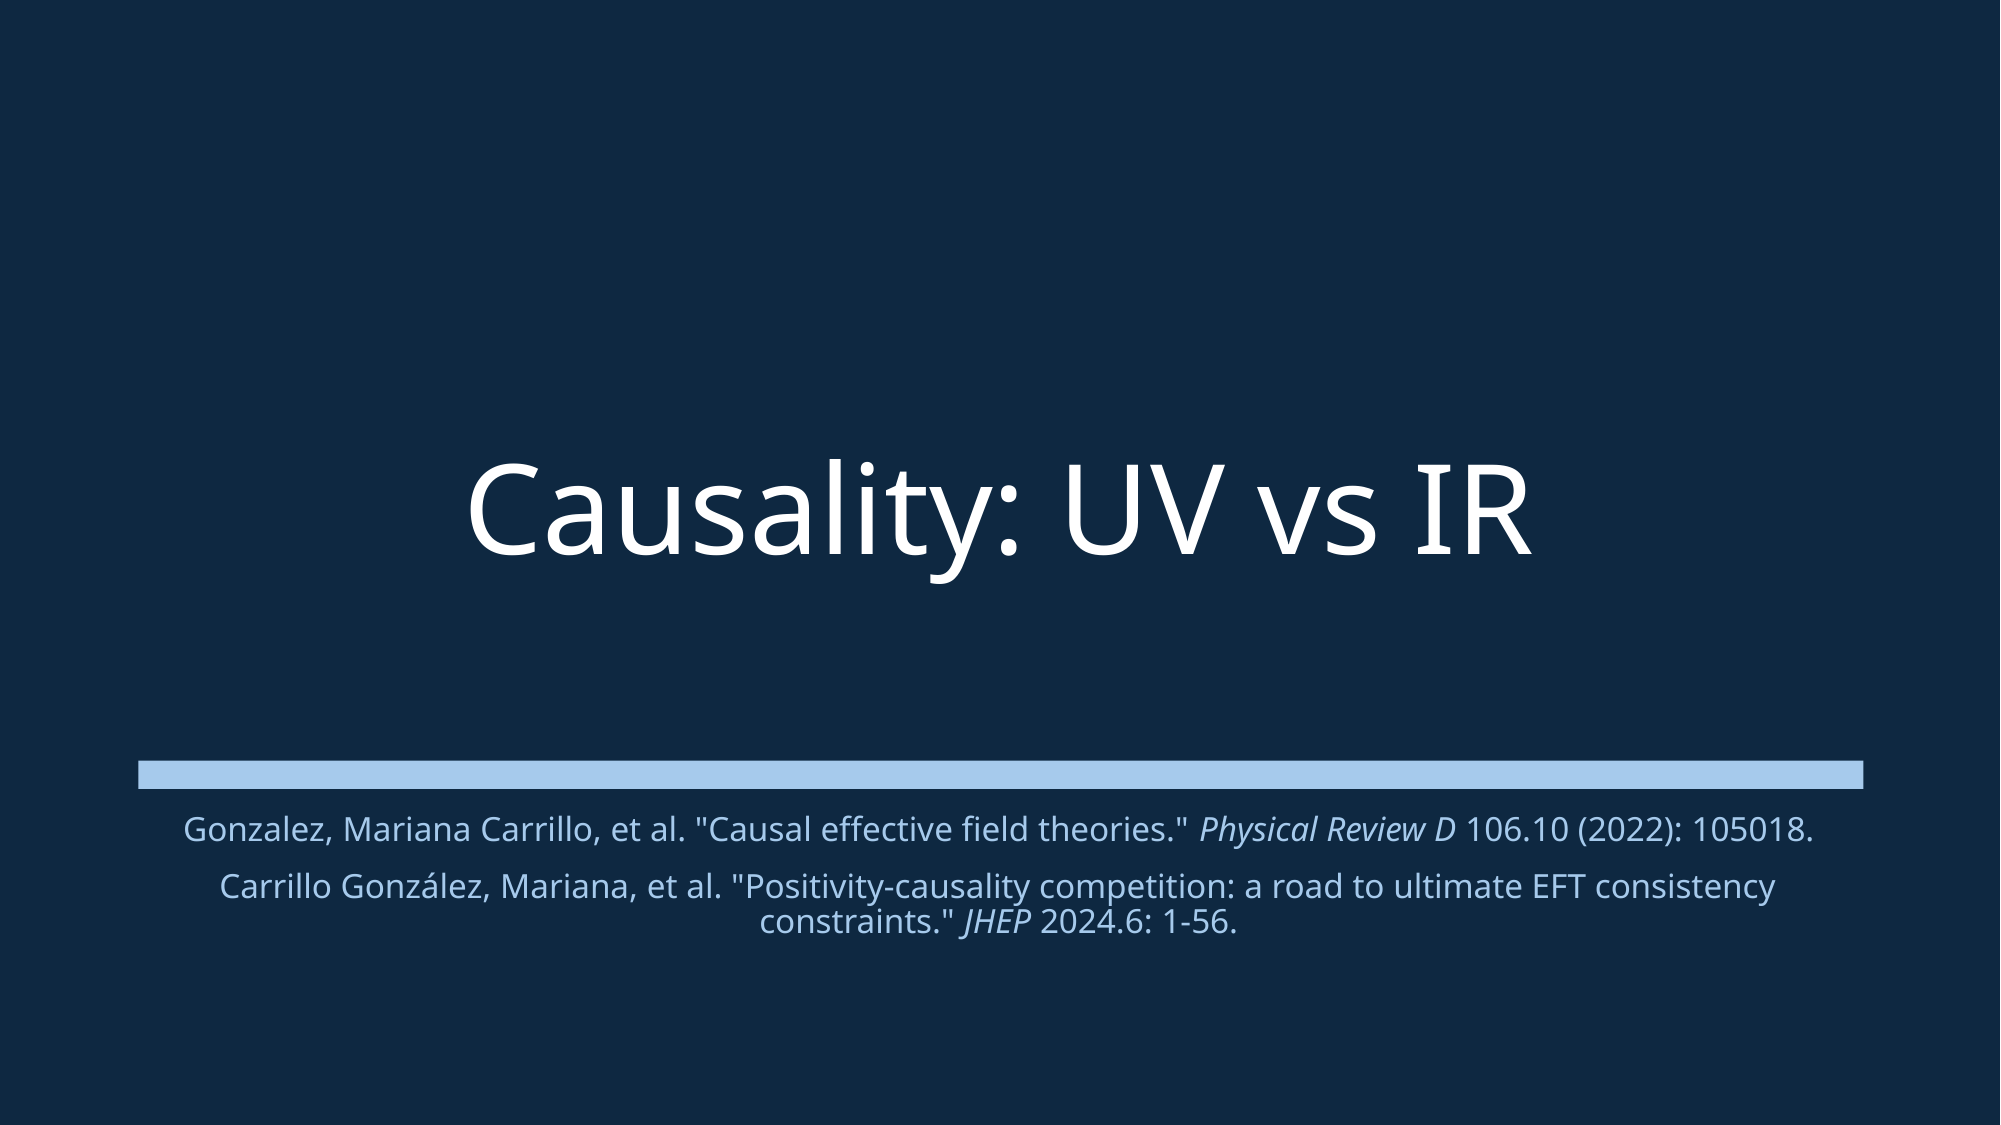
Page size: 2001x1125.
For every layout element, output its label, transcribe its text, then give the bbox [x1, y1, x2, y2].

text_box [137, 759, 1865, 790]
title Causality: UV vs IR [136, 280, 1862, 749]
list Gonzalez, Mariana Carrillo, et al. "Causal effective field theories." Physical Review D 106.10 (2022): 105018. Carrillo González, Mariana, et al. "Positivity-causality competition: a road to ultimate EFT consistency constraints." JHEP 2024.6: 1-56. [136, 805, 1862, 1052]
